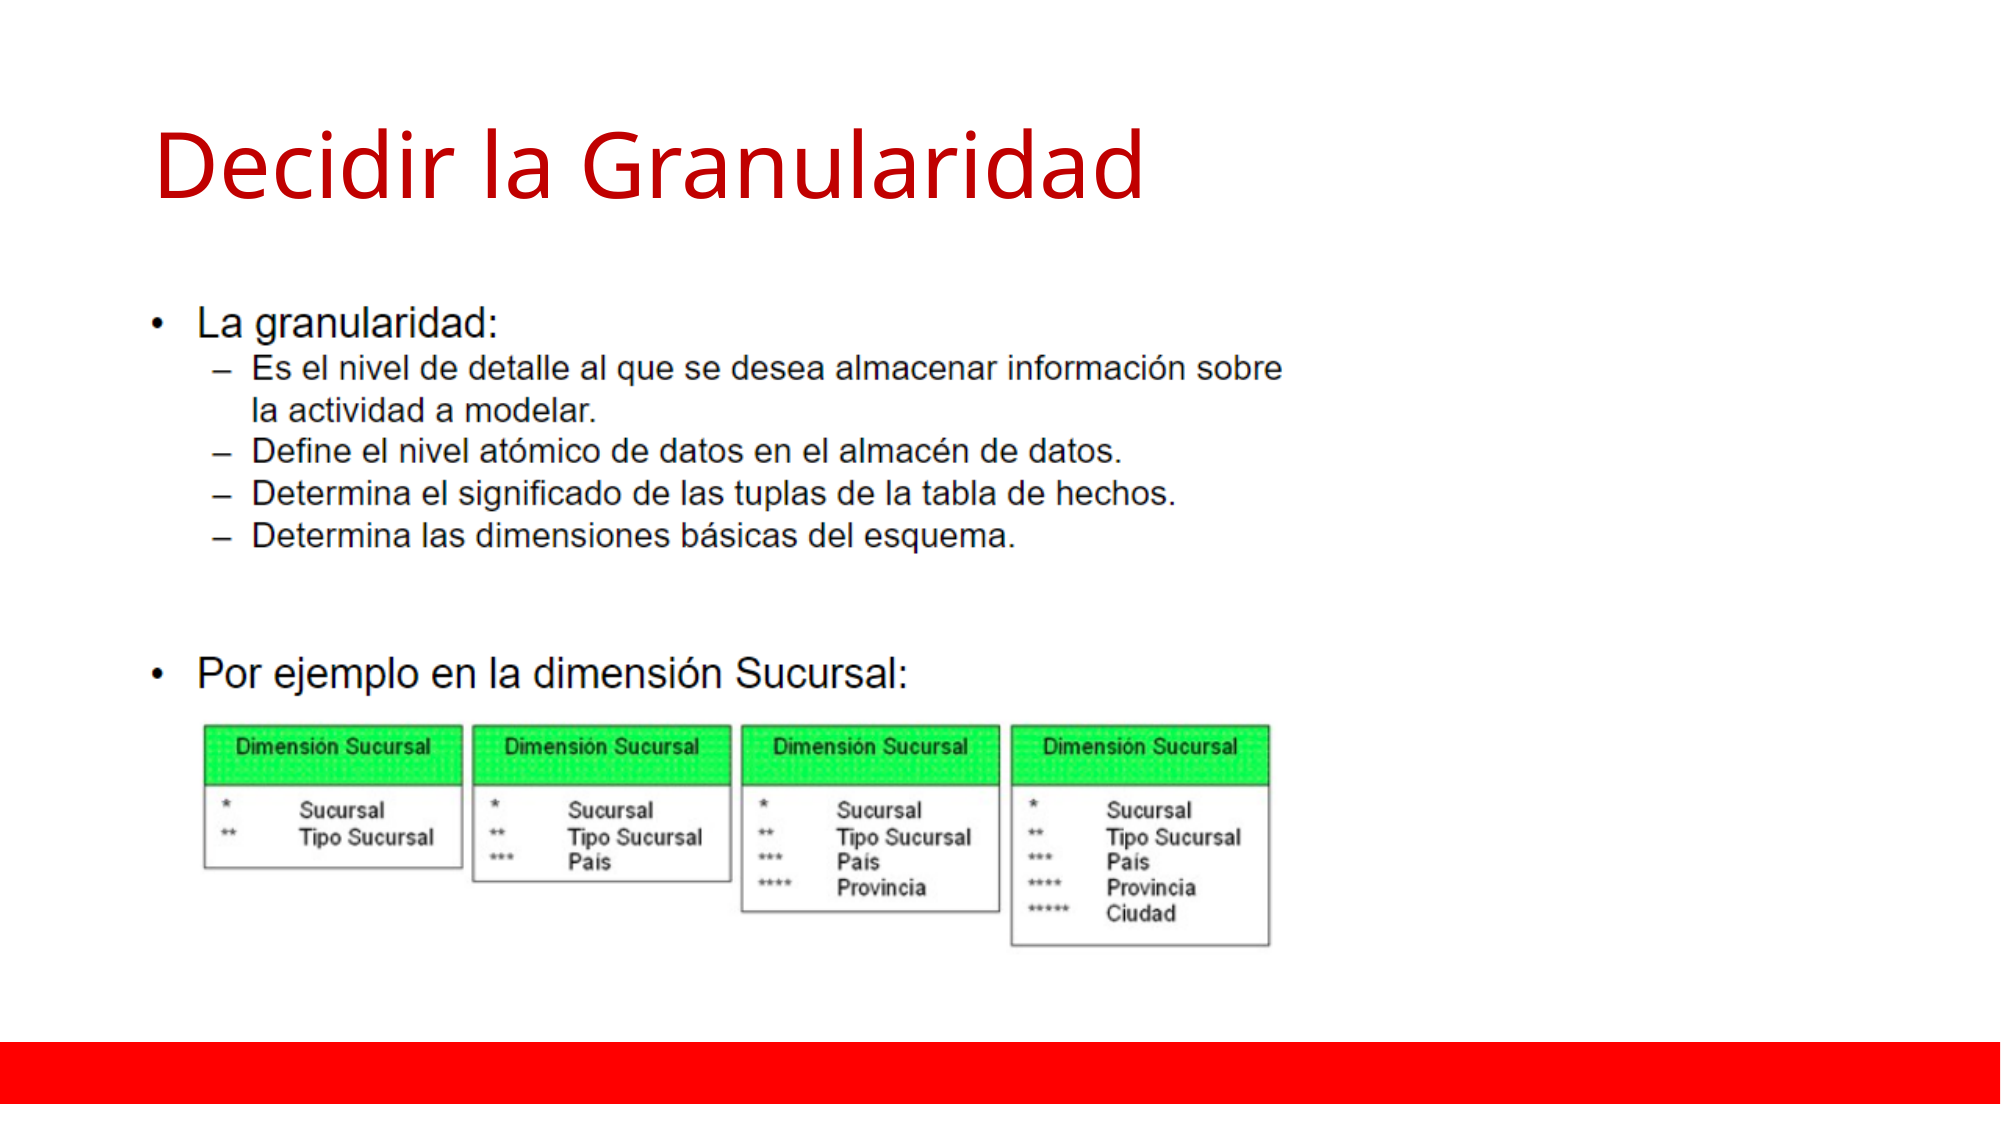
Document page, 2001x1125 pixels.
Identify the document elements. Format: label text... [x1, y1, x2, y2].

title Decidir la Granularidad [137, 59, 1863, 278]
picture [137, 294, 1307, 981]
